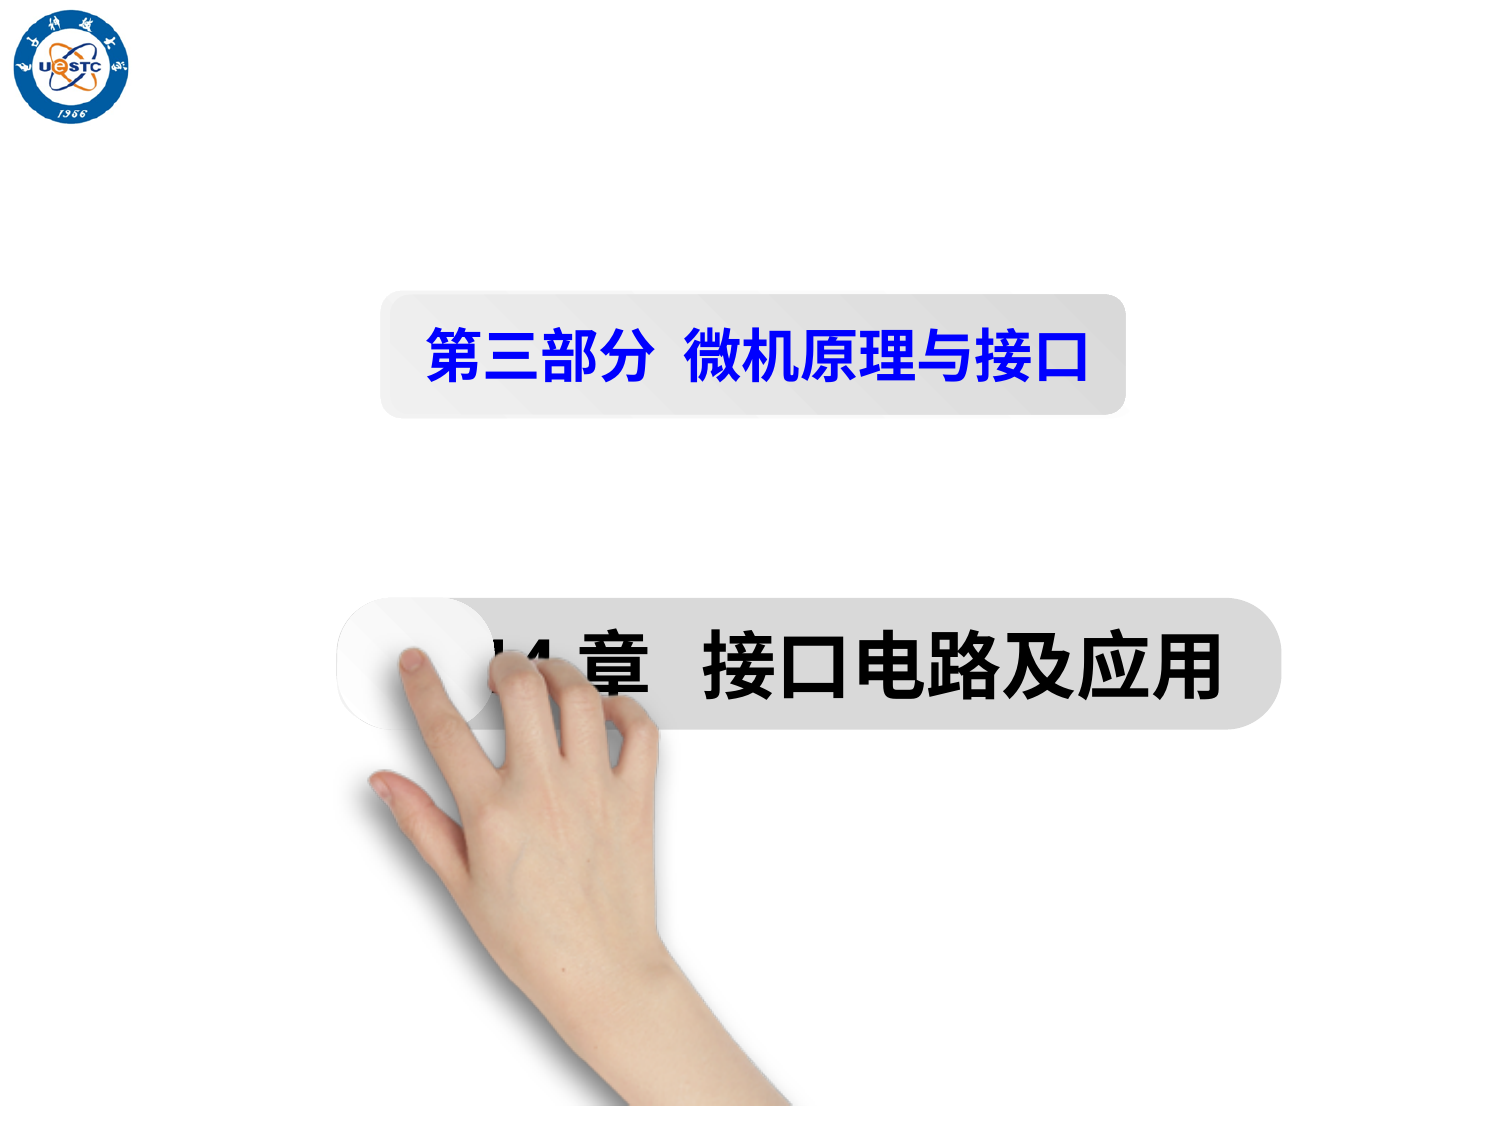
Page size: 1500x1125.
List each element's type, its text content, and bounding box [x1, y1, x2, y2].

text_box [380, 290, 1136, 419]
text_box 第14章 接口电路及应用 [824, 610, 1243, 716]
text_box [333, 597, 820, 1107]
text_box [386, 595, 1284, 732]
picture [6, 8, 136, 126]
